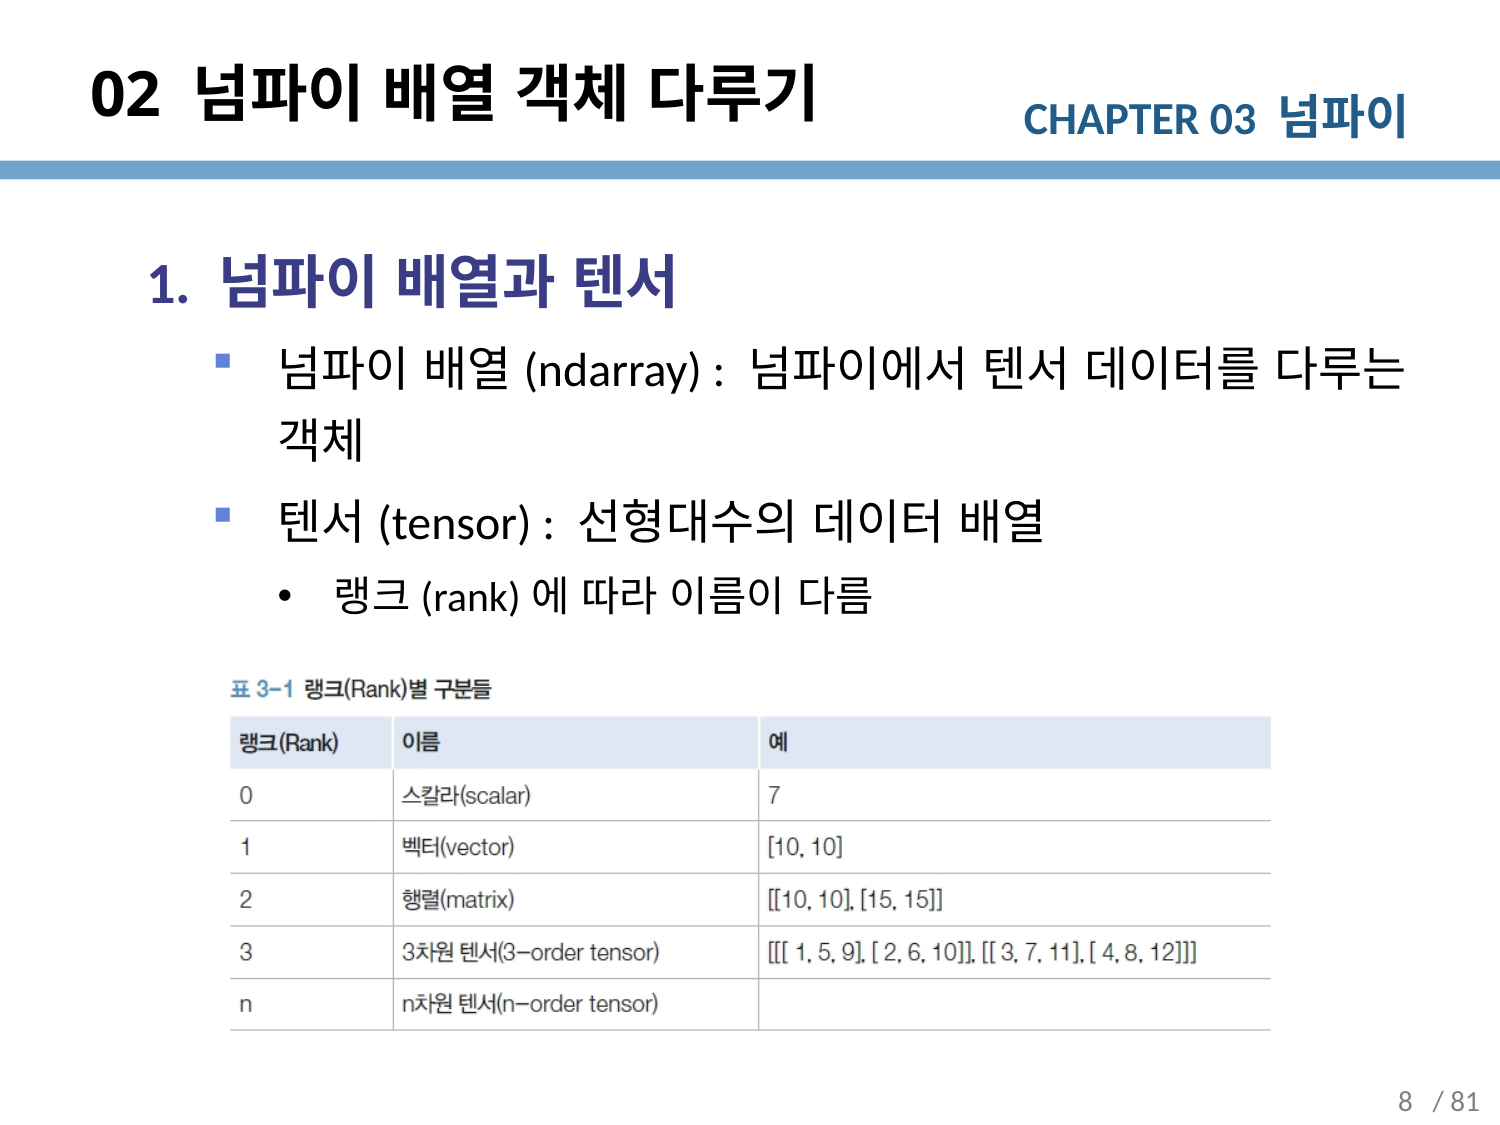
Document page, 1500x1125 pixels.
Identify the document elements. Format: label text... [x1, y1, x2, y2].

title 02 넘파이 배열 객체 다루기 [75, 45, 1250, 139]
list 1. 넘파이 배열과 텐서 넘파이 배열(ndarray) : 넘파이에서 텐서 데이터를 다루는 객체 텐서(tensor) : 선형대수의 데이터 배열 랭크(rank)에 따라 이름이 다름 [75, 219, 1425, 1066]
picture [224, 671, 1276, 1037]
